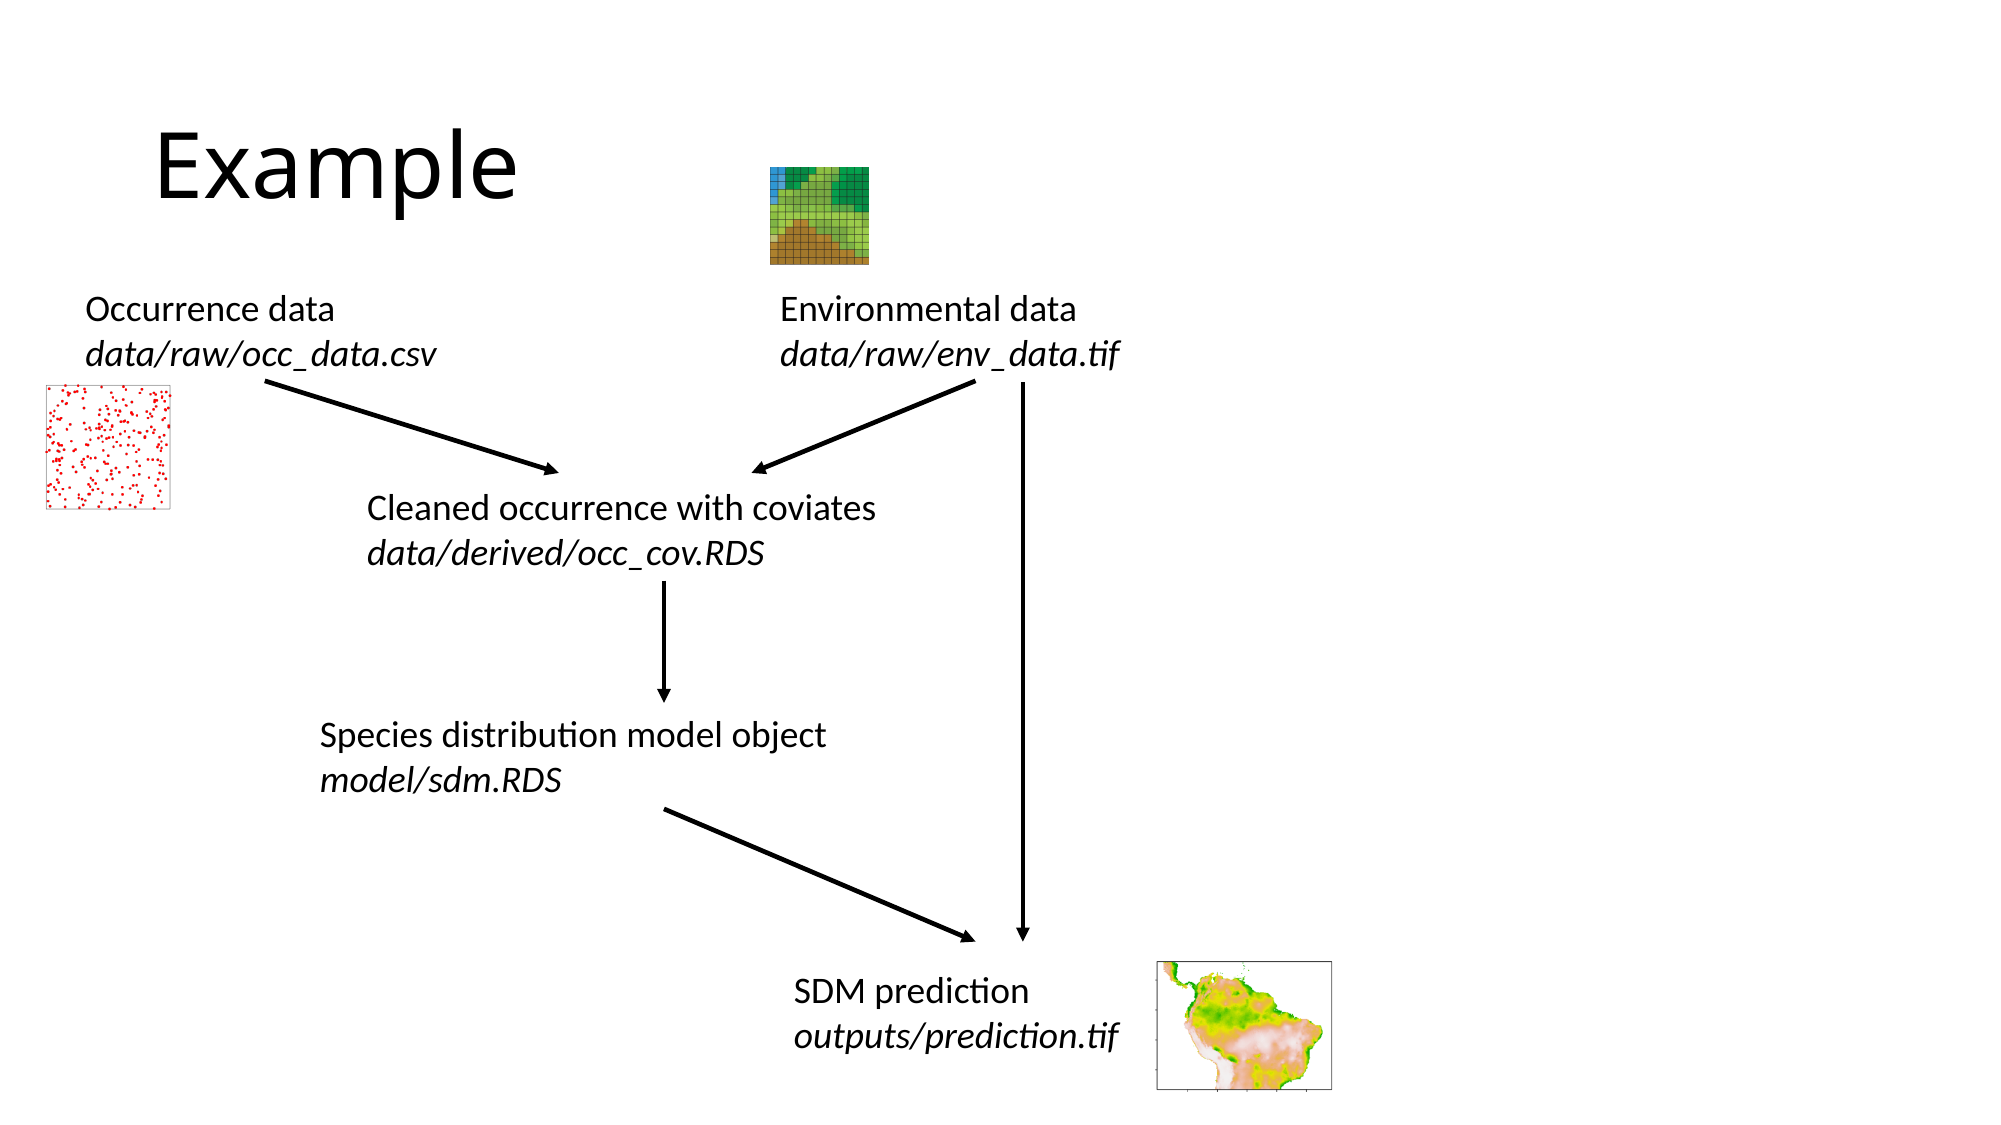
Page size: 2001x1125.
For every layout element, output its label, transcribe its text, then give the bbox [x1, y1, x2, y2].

text_box Cleaned occurrence with coviates data/derived/occ_cov.RDS [352, 475, 976, 581]
picture [1152, 959, 1333, 1093]
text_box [663, 808, 976, 942]
text_box Environmental data data/raw/env_data.tif [765, 276, 1186, 381]
text_box Species distribution model object model/sdm.RDS [305, 702, 1021, 808]
text_box SDM prediction outputs/prediction.tif [779, 959, 1152, 1064]
title Example [137, 59, 1863, 278]
picture [43, 382, 173, 512]
text_box Occurrence data data/raw/occ_data.csv [70, 276, 459, 381]
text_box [751, 382, 976, 473]
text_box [264, 382, 559, 473]
picture [770, 167, 869, 266]
